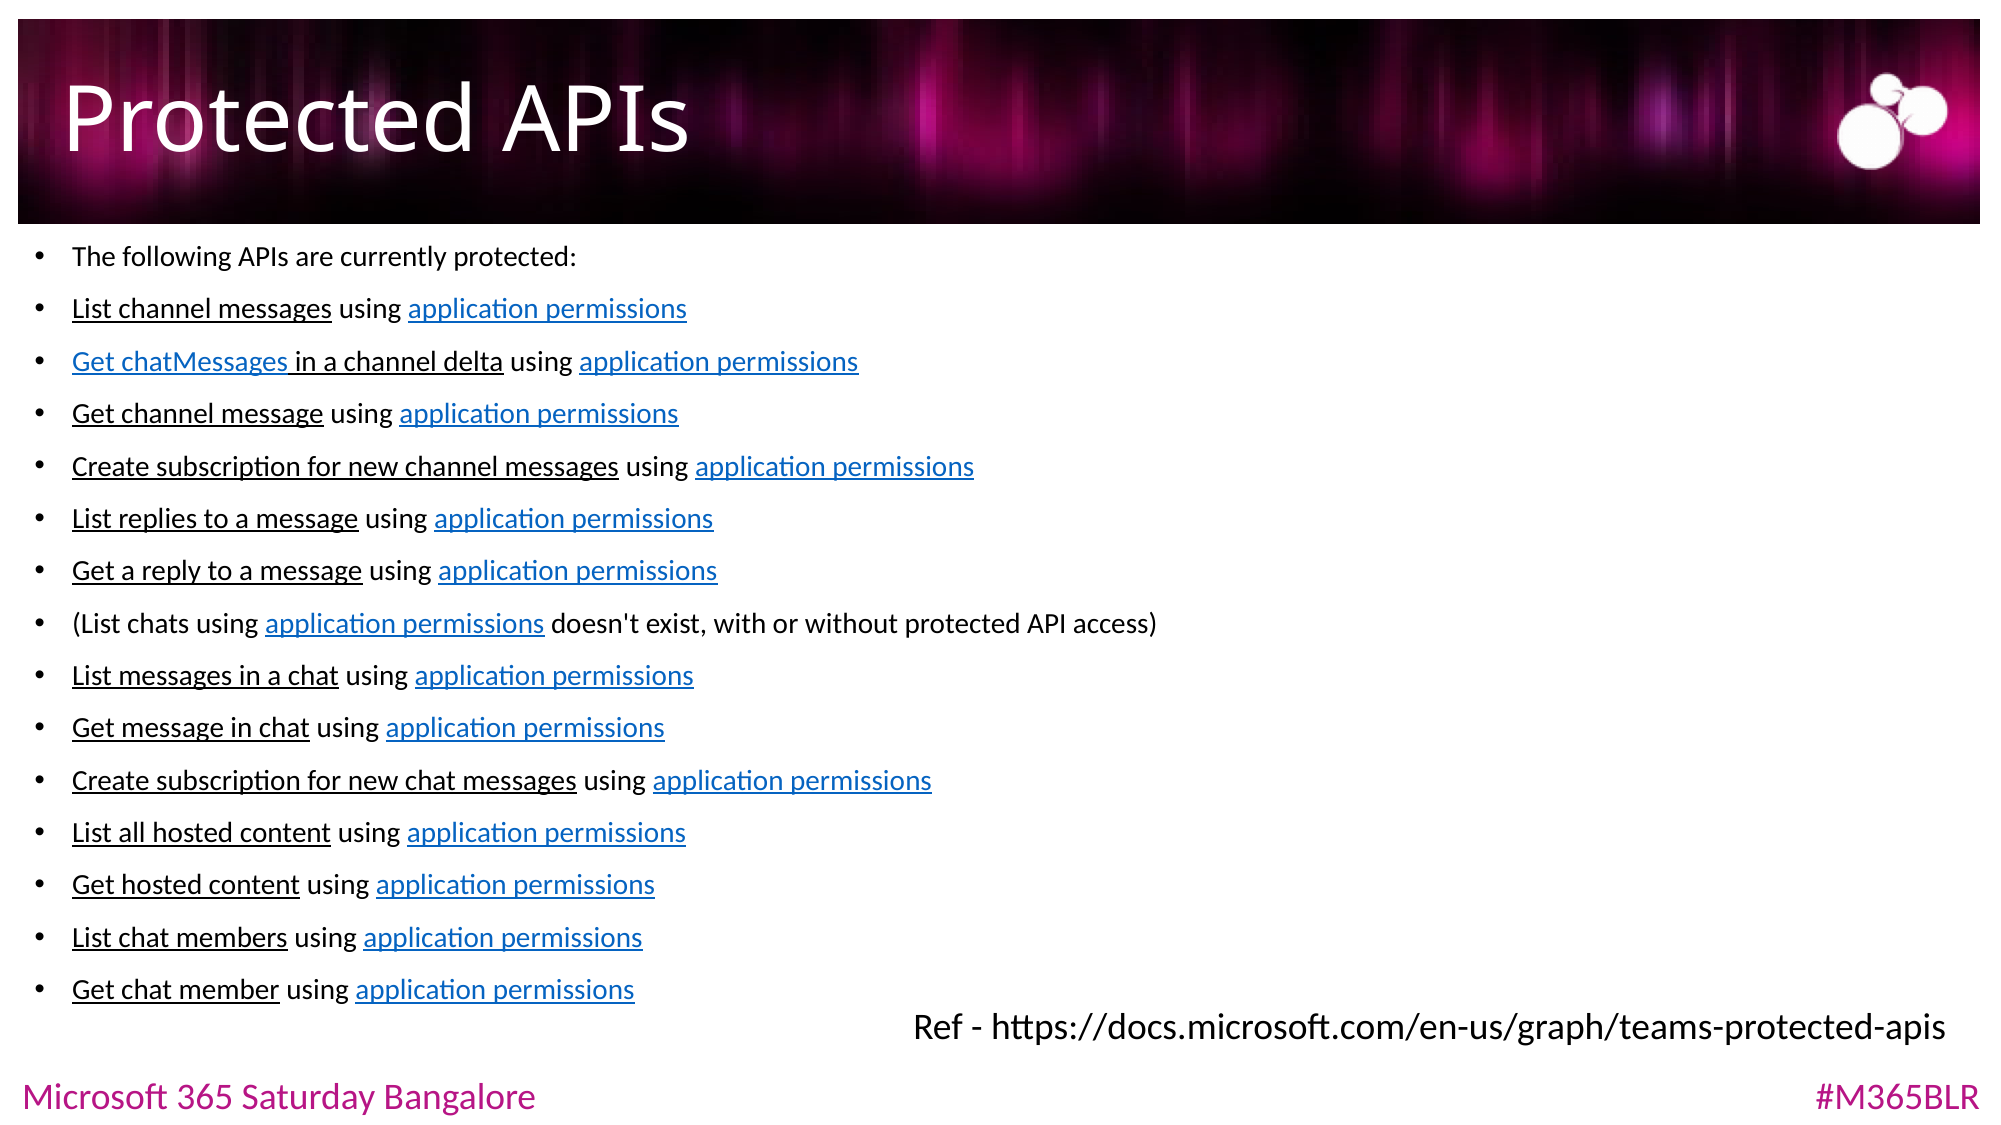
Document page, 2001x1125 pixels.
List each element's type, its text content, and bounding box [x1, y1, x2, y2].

picture [18, 19, 1980, 224]
title Protected APIs [46, 53, 1804, 190]
list The following APIs are currently protected: List channel messages using application permissions Get chatMessages in a channel delta using application permissions Get channel message using application permissions Create subscription for new channel messages using application permissions List replies to a message using application permissions Get a reply to a message using application permissions (List chats using application permissions doesn't exist, with or without protected API access) List messages in a chat using application permissions Get message in chat using application permissions Create subscription for new chat messages using application permissions List all hosted content using application permissions Get hosted content using application permissions List chat members using application permissions Get chat member using application permissions [19, 233, 1981, 1023]
text_box Ref - https://docs.microsoft.com/en-us/graph/teams-protected-apis [898, 994, 1963, 1055]
